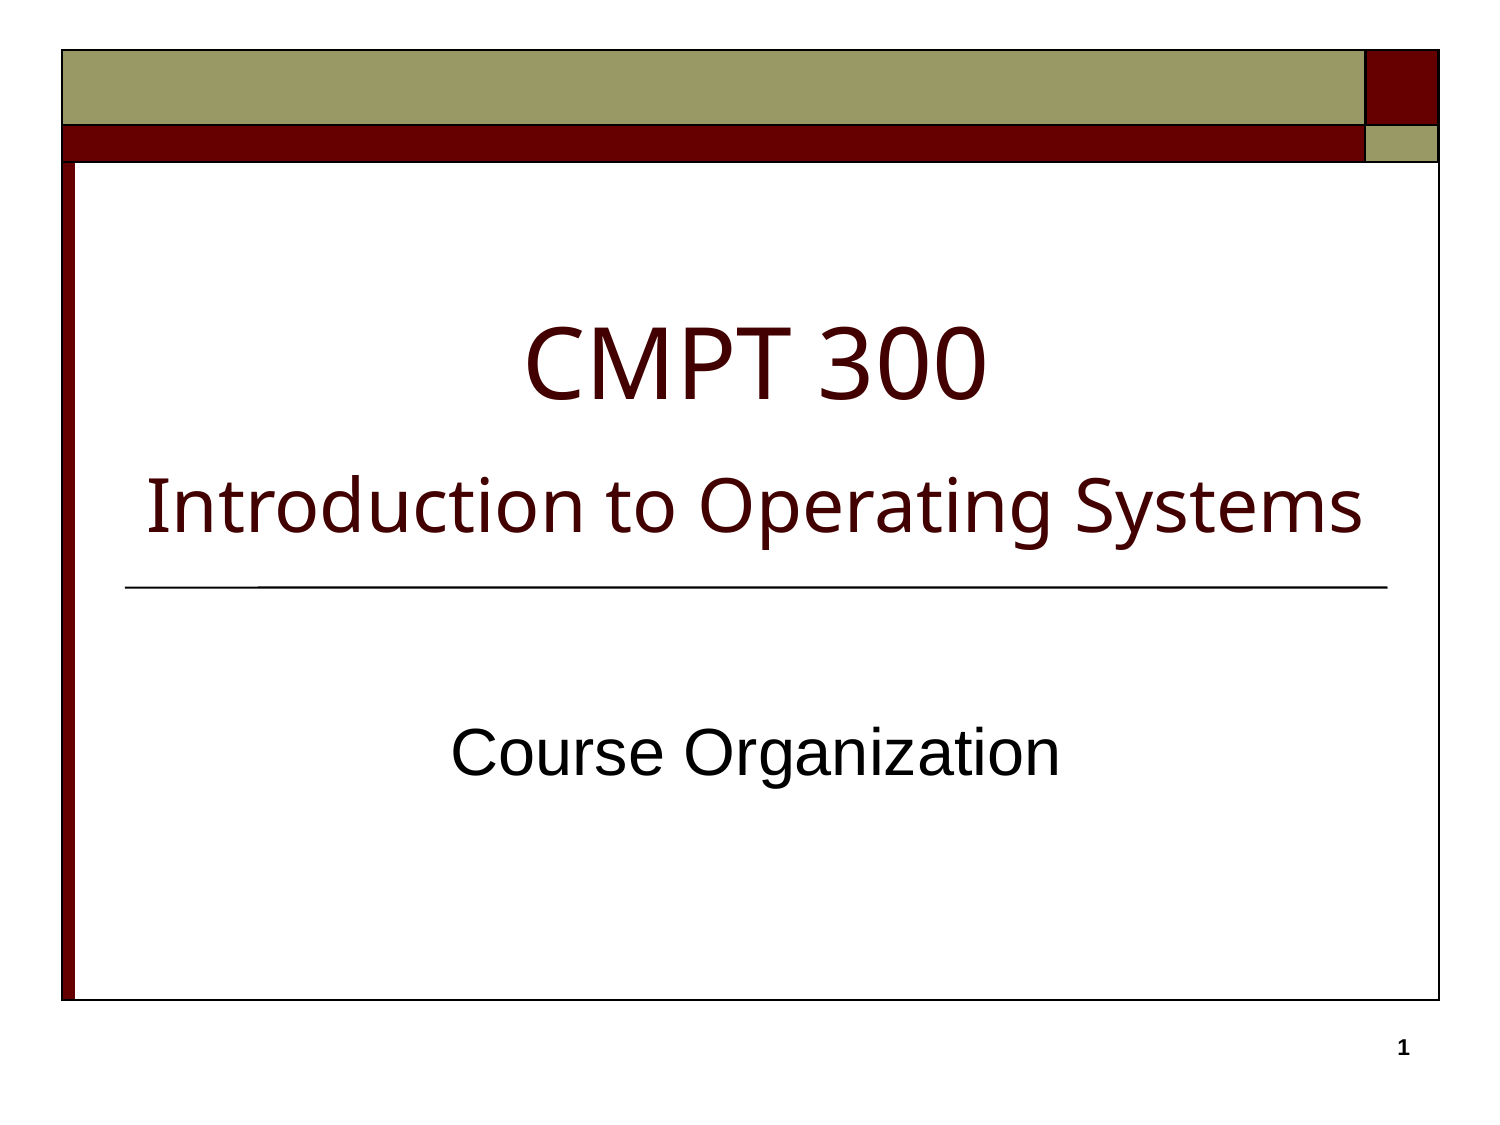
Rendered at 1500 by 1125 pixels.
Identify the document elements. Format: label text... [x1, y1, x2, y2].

title CMPT 300 Introduction to Operating Systems [124, 224, 1388, 563]
slide_number 0 [1074, 1024, 1426, 1101]
subtitle Course Organization [124, 617, 1388, 956]
